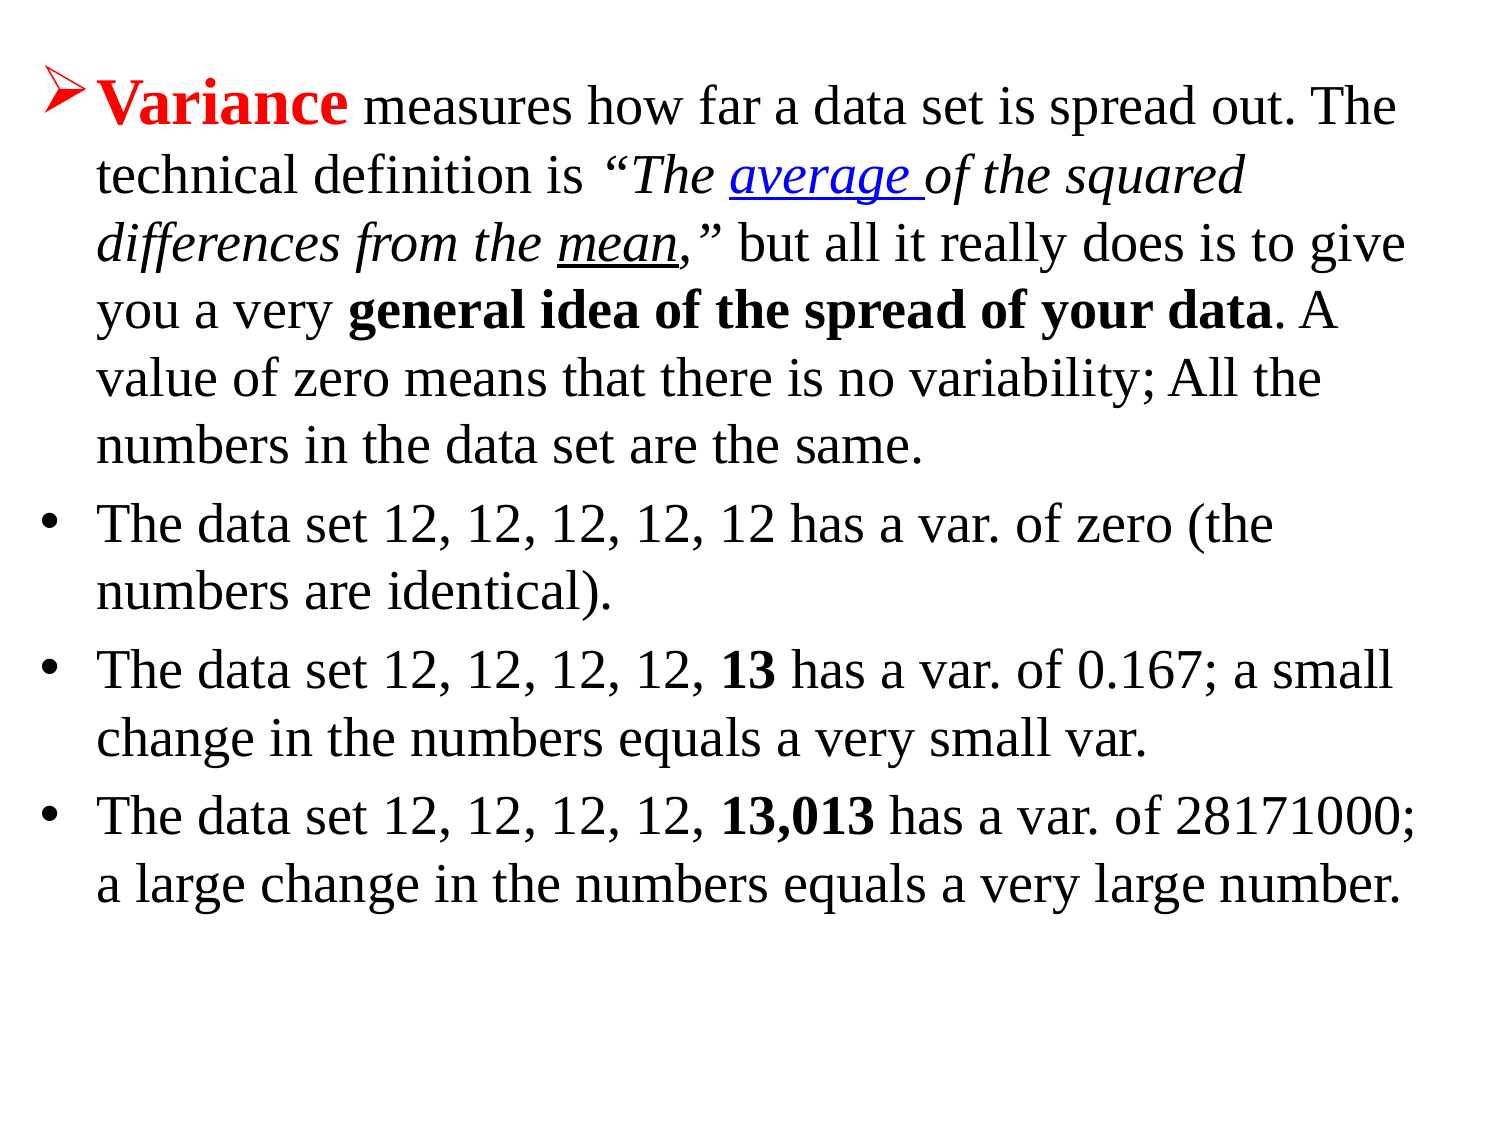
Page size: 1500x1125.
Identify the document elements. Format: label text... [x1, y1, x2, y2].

list Variance measures how far a data set is spread out. The technical definition is “The average of the squared differences from the mean,” but all it really does is to give you a very general idea of the spread of your data. A value of zero means that there is no variability; All the numbers in the data set are the same. The data set 12, 12, 12, 12, 12 has a var. of zero (the numbers are identical). The data set 12, 12, 12, 12, 13 has a var. of 0.167; a small change in the numbers equals a very small var. The data set 12, 12, 12, 12, 13,013 has a var. of 28171000; a large change in the numbers equals a very large number. [24, 50, 1463, 1075]
